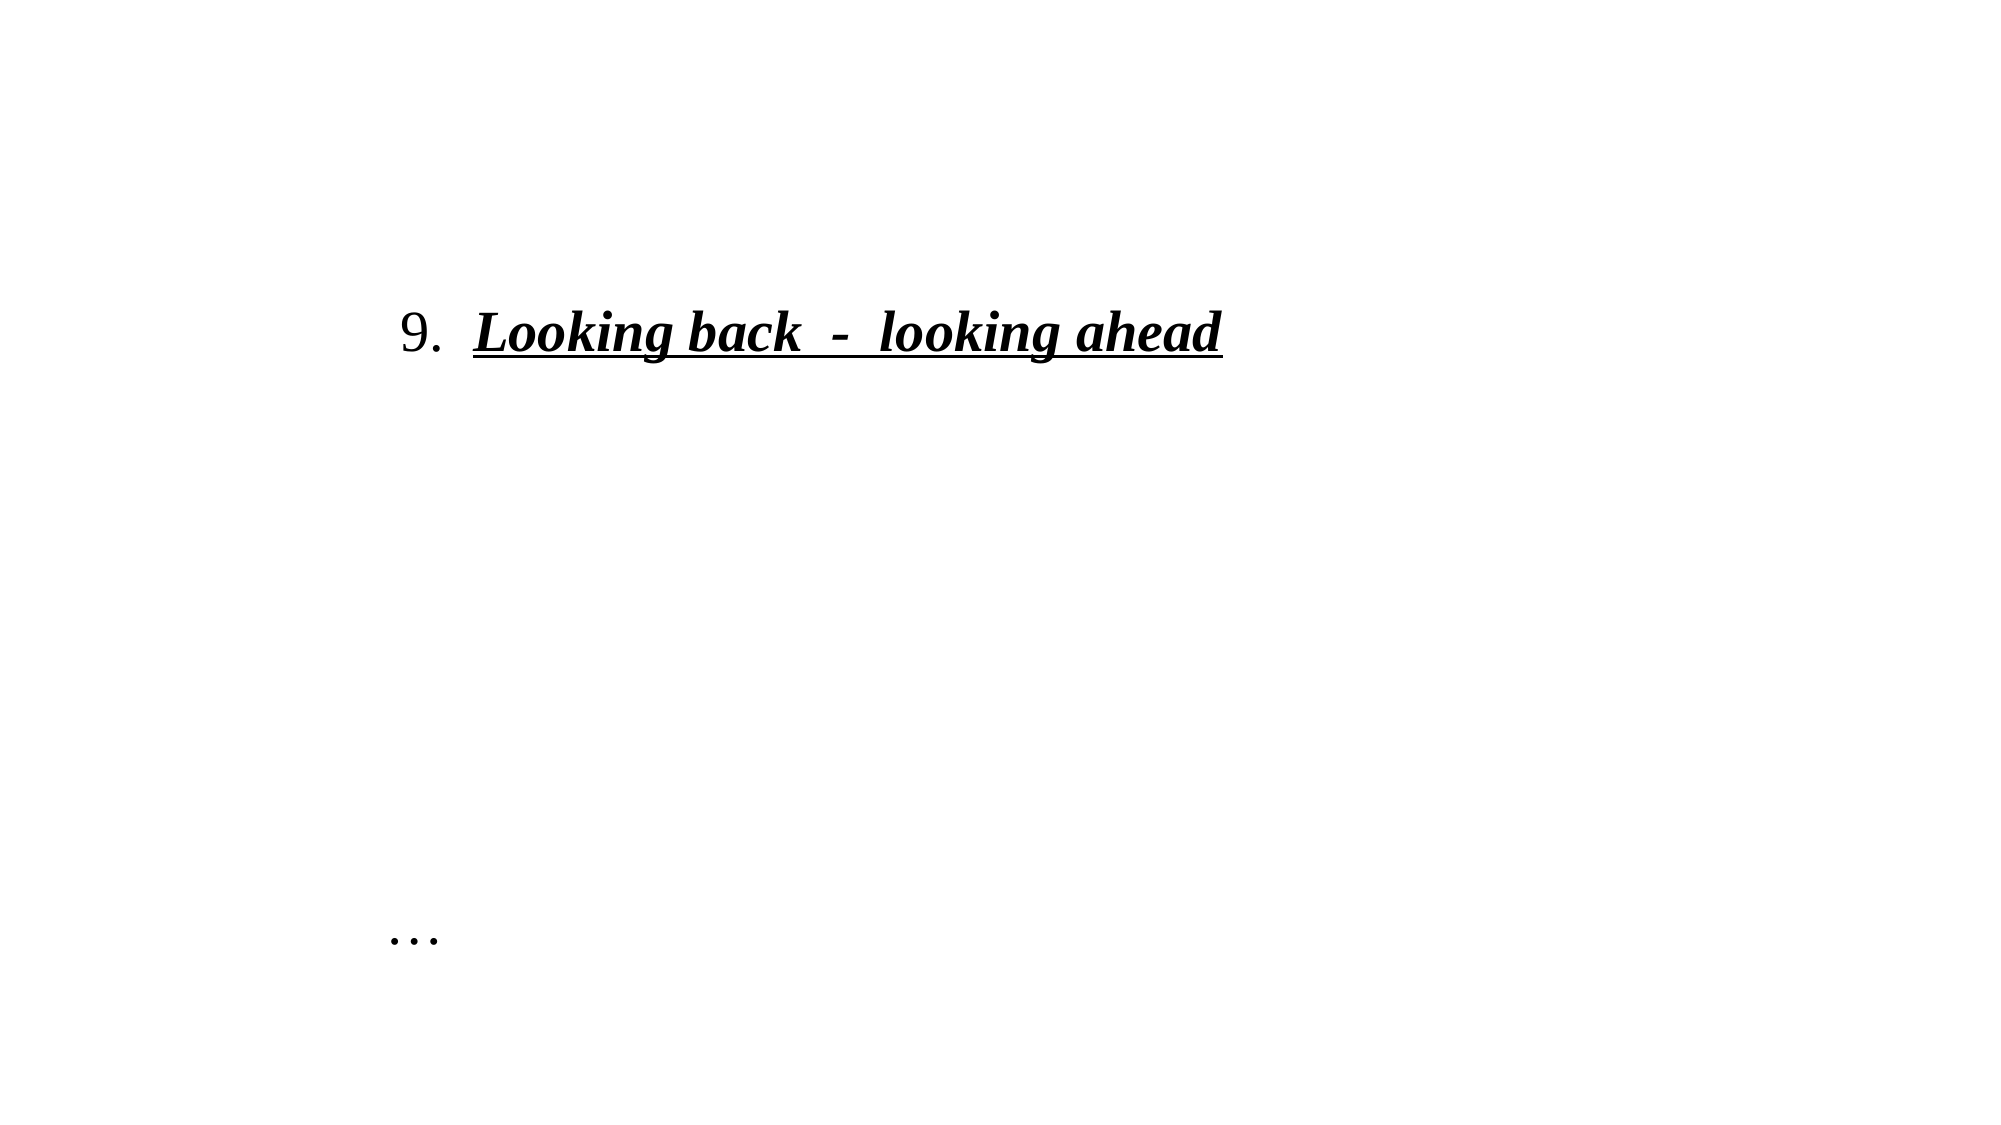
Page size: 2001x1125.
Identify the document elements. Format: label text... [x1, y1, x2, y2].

title 9. Looking back - looking ahead [240, 198, 1338, 468]
text_box … [370, 879, 459, 964]
